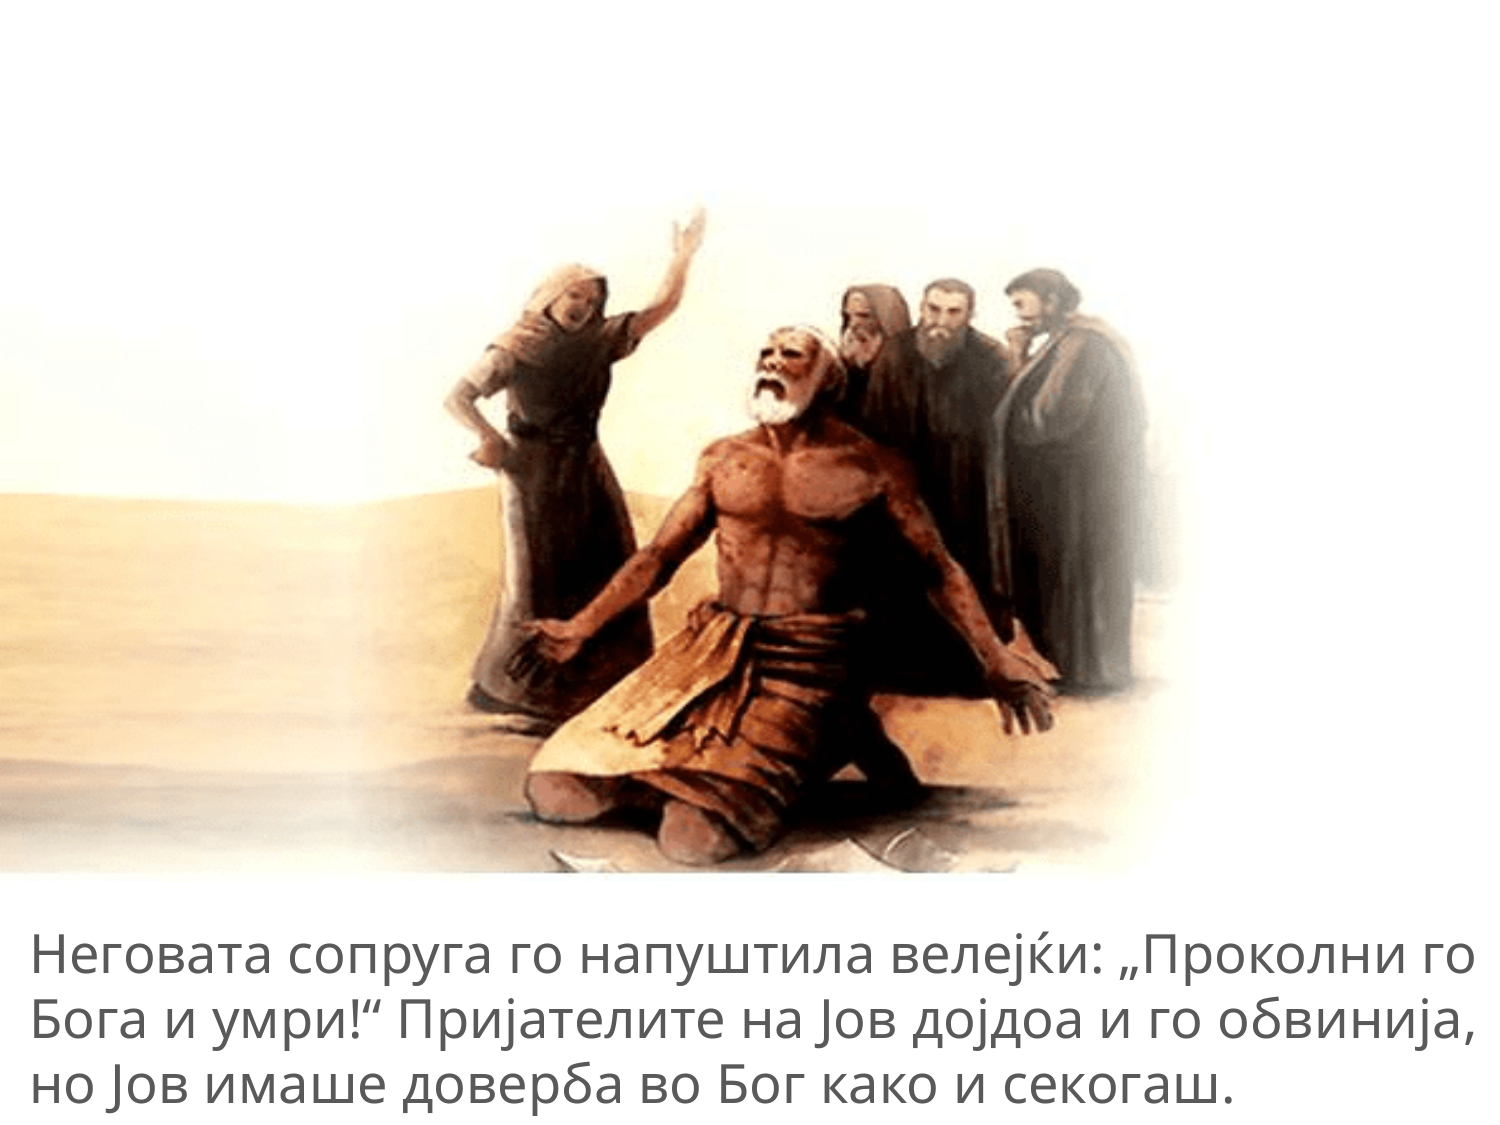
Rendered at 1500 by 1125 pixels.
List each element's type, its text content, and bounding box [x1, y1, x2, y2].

picture [0, 124, 1211, 882]
text_box Неговата сопруга го напуштила велејќи: „Проколни го Бога и умри!“ Пријателите на Јов дојдоа и го обвинија, но Јов имаше доверба во Бог како и секогаш. [14, 911, 1500, 1122]
